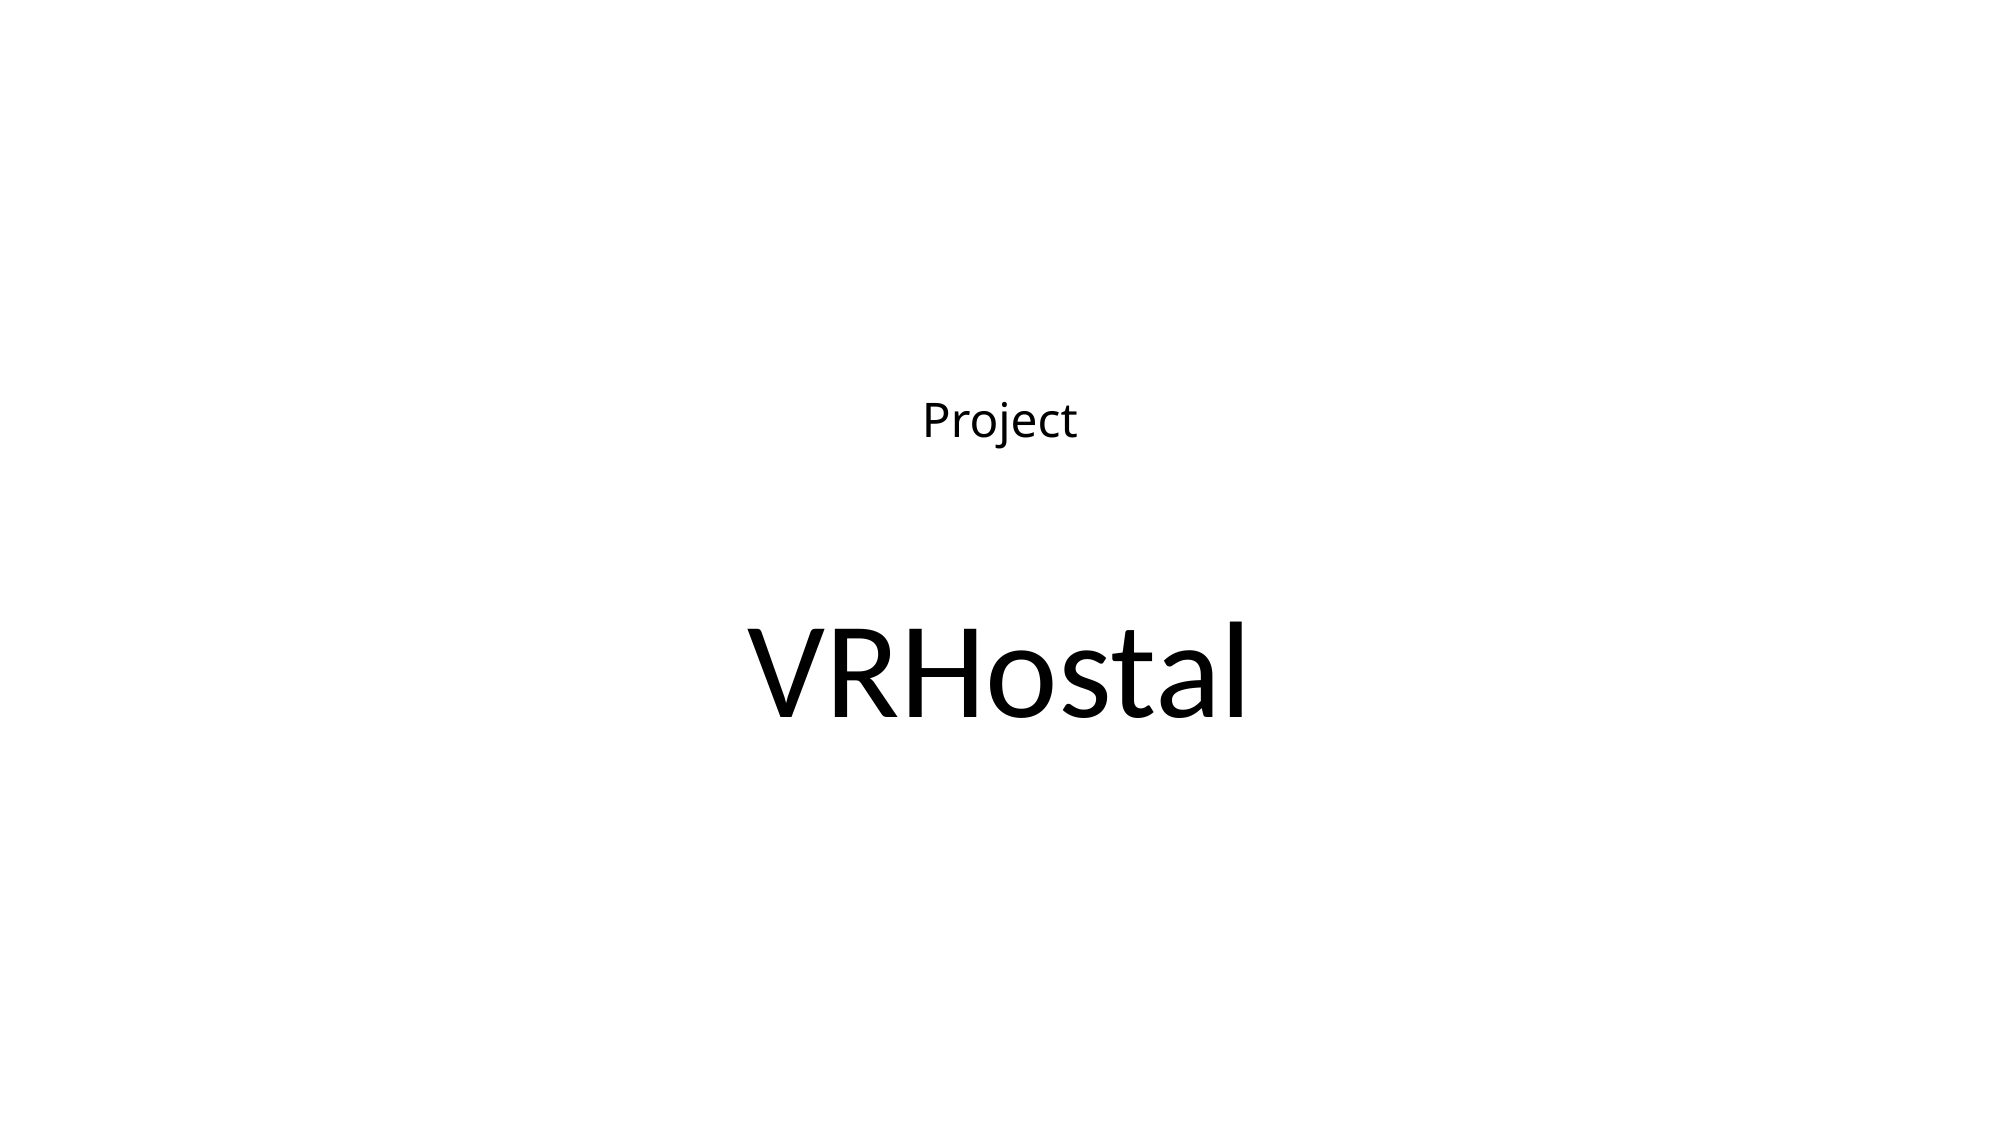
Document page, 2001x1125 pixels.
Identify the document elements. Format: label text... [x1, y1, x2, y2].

title Project [249, 247, 1750, 456]
subtitle VRHostal [249, 590, 1750, 863]
